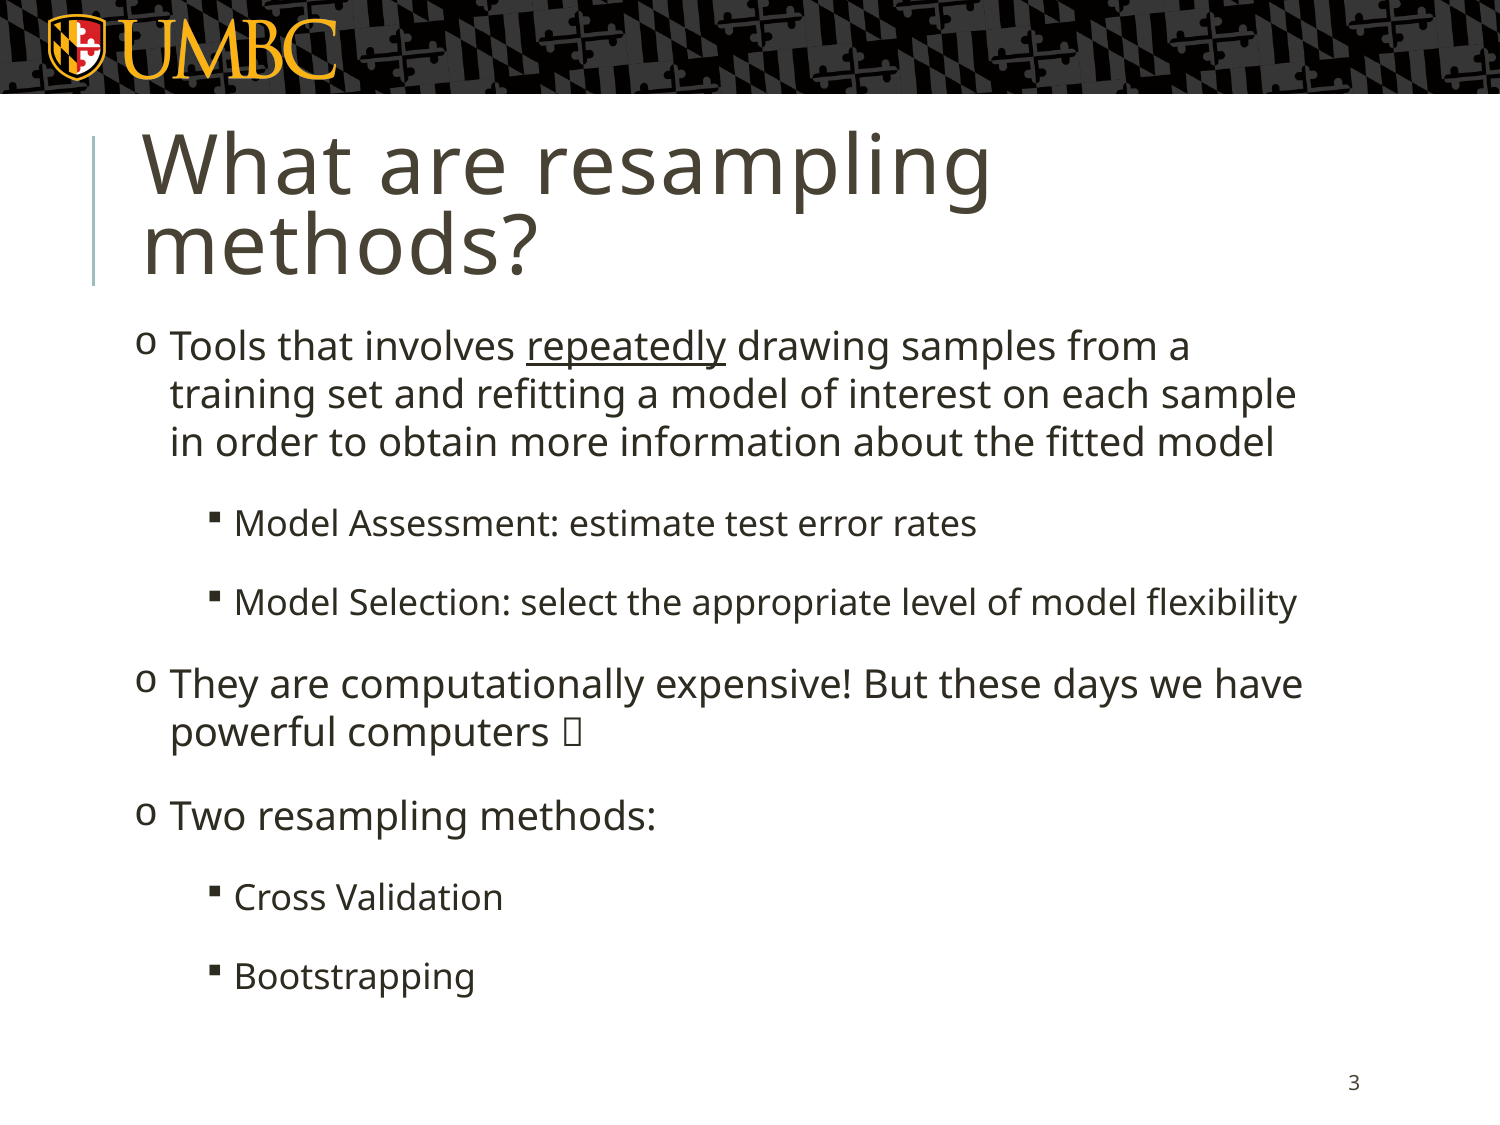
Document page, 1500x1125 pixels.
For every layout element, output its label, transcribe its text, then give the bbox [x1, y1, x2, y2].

title What are resampling methods? [126, 135, 1322, 286]
slide_number 3 [1333, 1061, 1454, 1107]
picture [0, 0, 1500, 94]
list Tools that involves repeatedly drawing samples from a training set and refitting a model of interest on each sample in order to obtain more information about the fitted model Model Assessment: estimate test error rates Model Selection: select the appropriate level of model flexibility They are computationally expensive! But these days we have powerful computers  Two resampling methods: Cross Validation Bootstrapping [126, 312, 1322, 1035]
